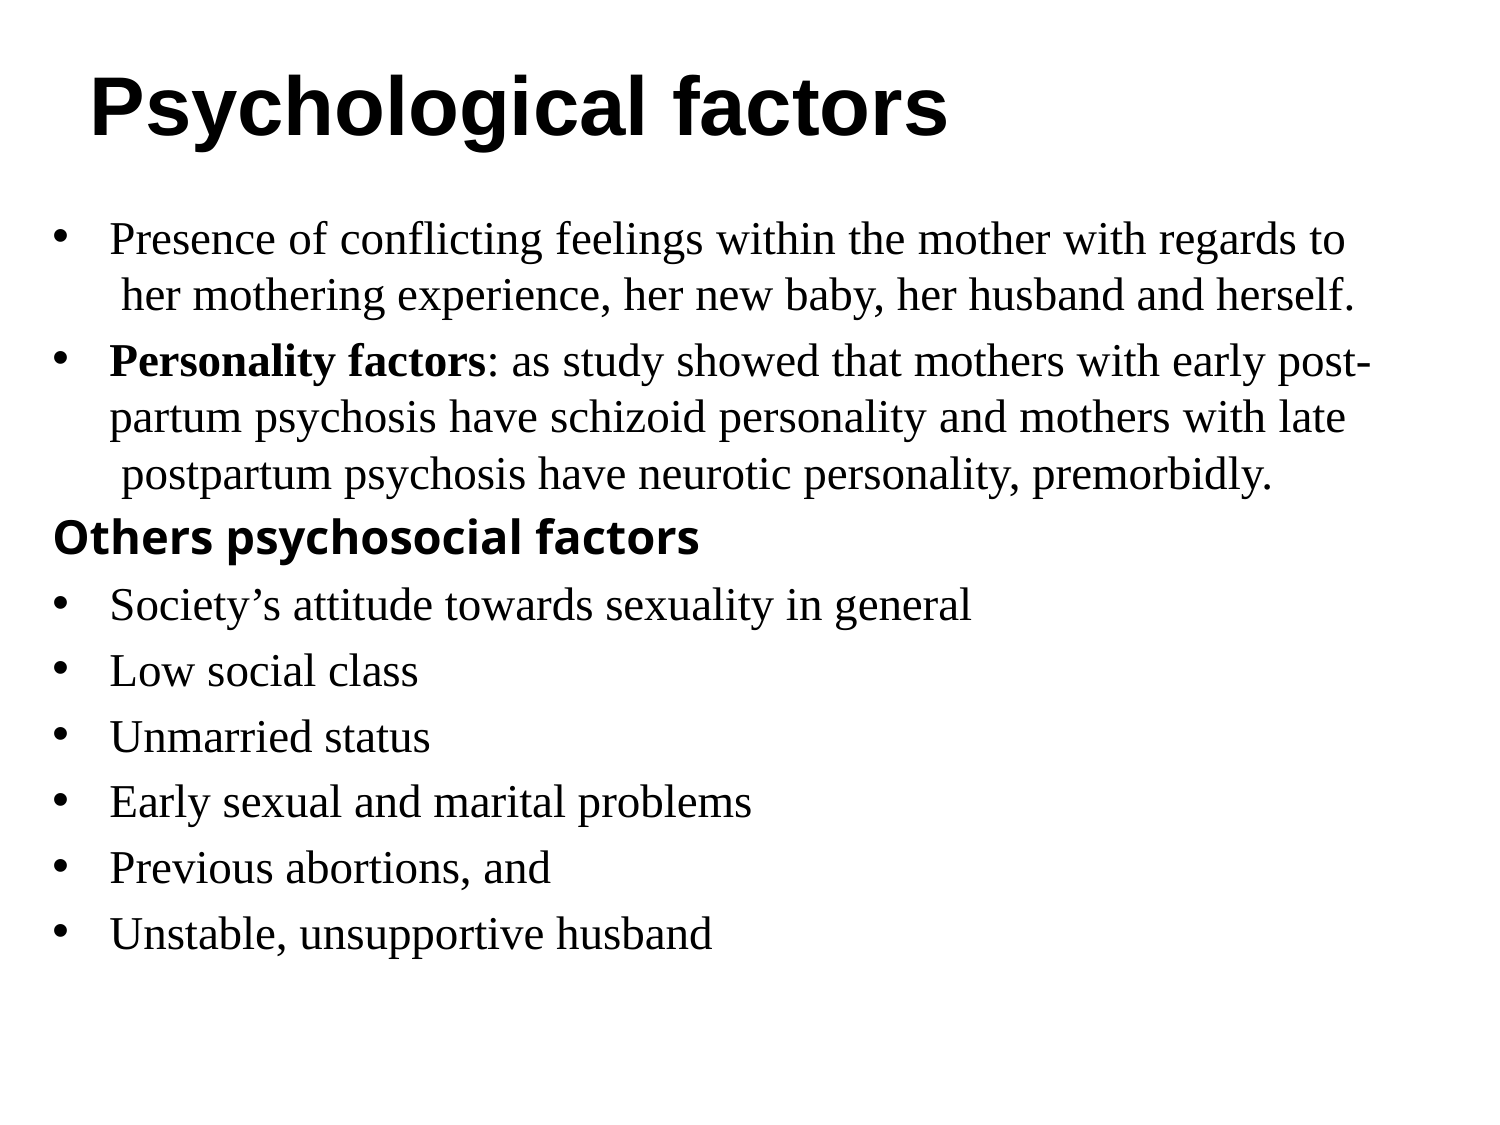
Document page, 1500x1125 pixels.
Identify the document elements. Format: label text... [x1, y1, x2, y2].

title Psychological factors [75, 45, 1425, 161]
list Presence of conflicting feelings within the mother with regards to her mothering experience, her new baby, her husband and herself. Personality factors: as study showed that mothers with early post- partum psychosis have schizoid personality and mothers with late postpartum psychosis have neurotic personality, premorbidly. Others psychosocial factors Society’s attitude towards sexuality in general Low social class Unmarried status Early sexual and marital problems Previous abortions, and Unstable, unsupportive husband [37, 200, 1388, 1038]
